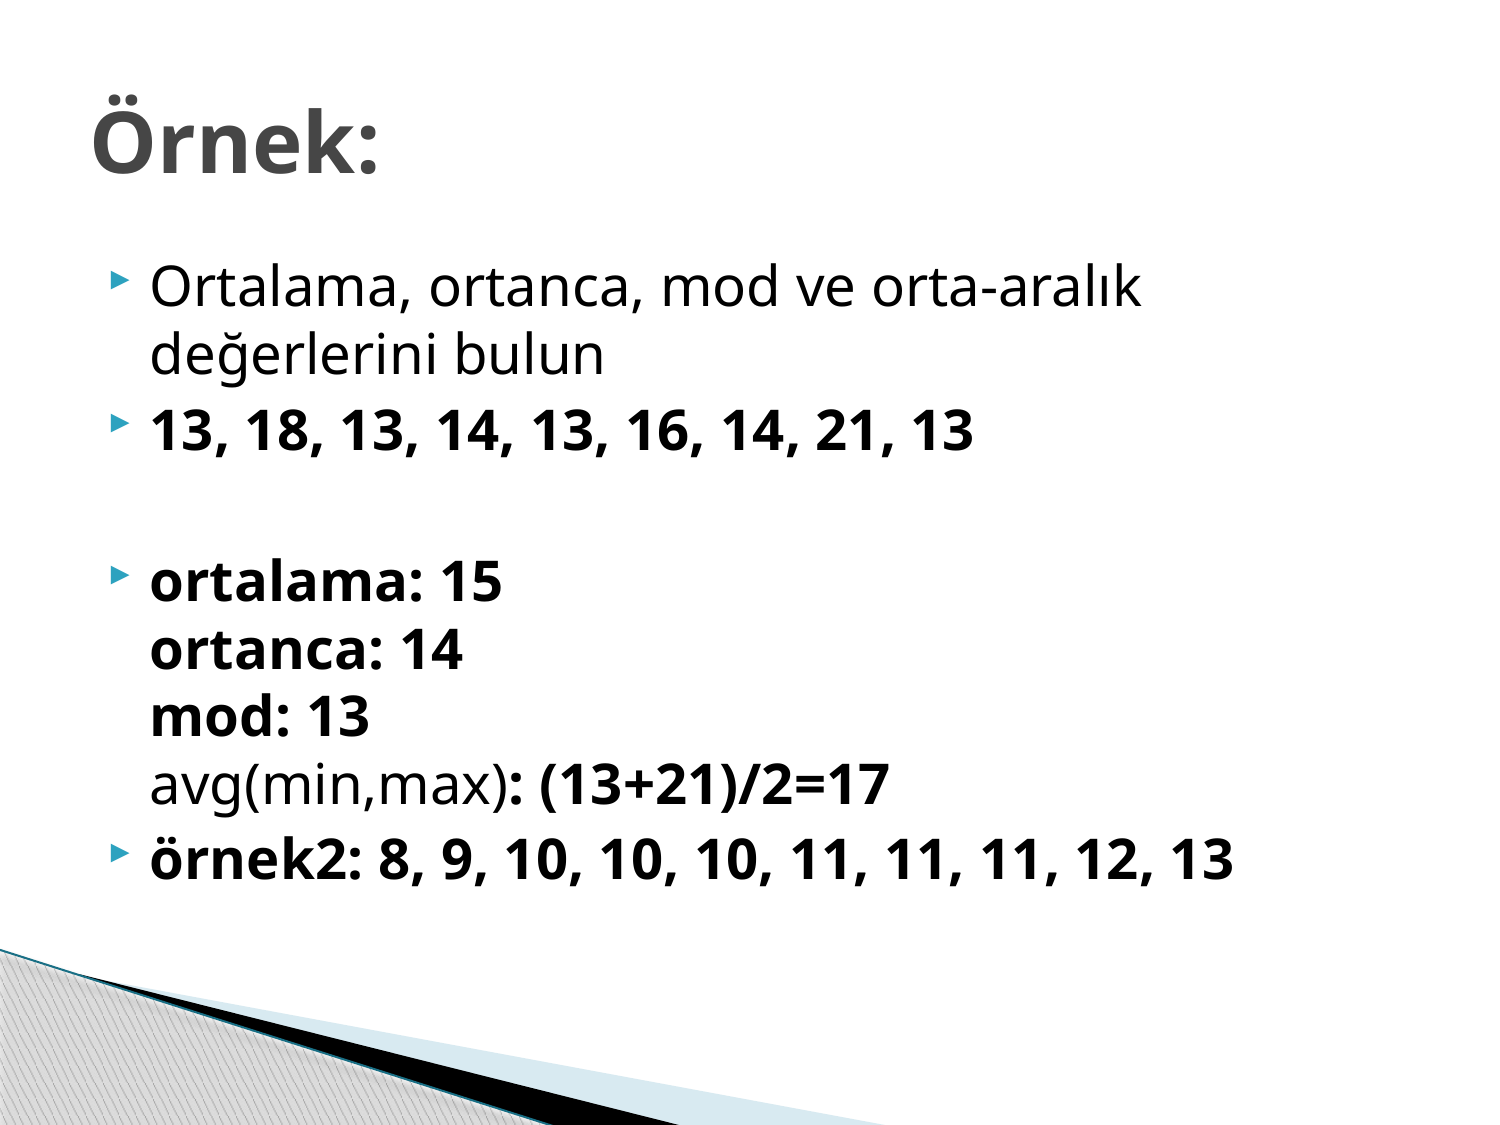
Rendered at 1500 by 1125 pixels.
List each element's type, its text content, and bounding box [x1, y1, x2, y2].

title Örnek: [75, 45, 1425, 233]
list Ortalama, ortanca, mod ve orta-aralık değerlerini bulun 13, 18, 13, 14, 13, 16, 14, 21, 13 ortalama: 15 ortanca: 14 mod: 13 avg(min,max): (13+21)/2=17 örnek2: 8, 9, 10, 10, 10, 11, 11, 11, 12, 13 [75, 243, 1425, 986]
